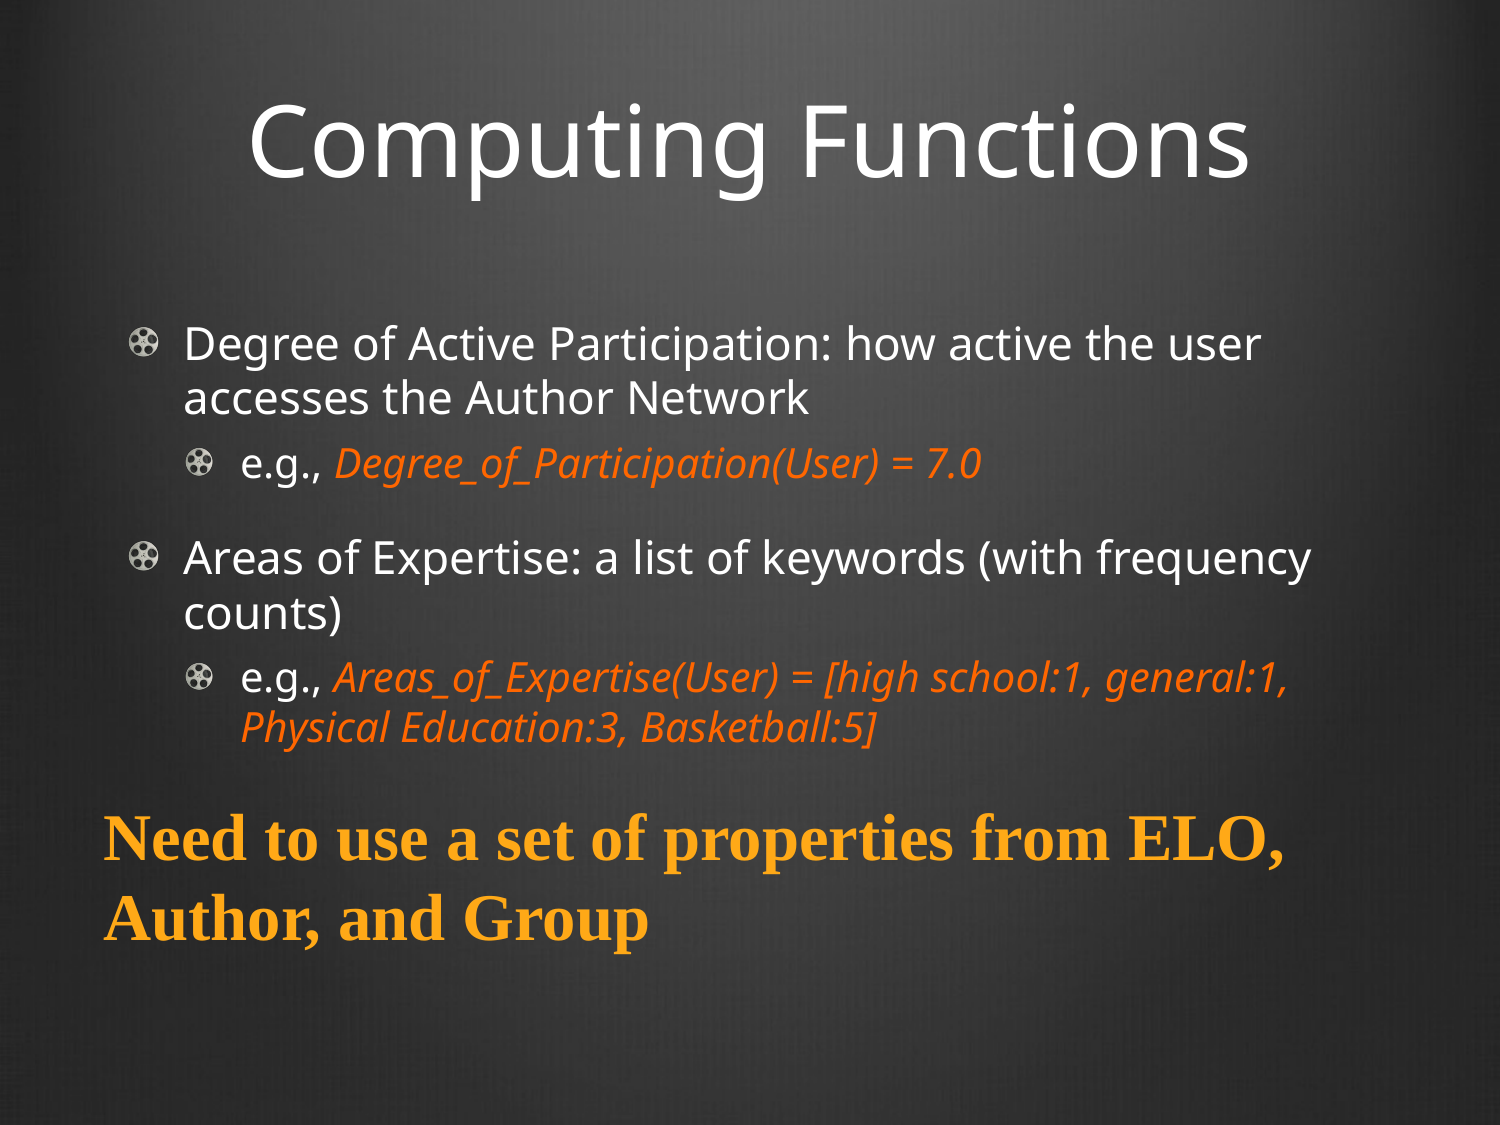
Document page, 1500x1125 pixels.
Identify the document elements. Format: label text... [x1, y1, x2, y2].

picture [184, 661, 214, 691]
title Computing Functions [112, 19, 1388, 255]
picture [184, 446, 214, 477]
picture [127, 325, 160, 358]
picture [127, 539, 160, 572]
list Degree of Active Participation: how active the user accesses the Author Network e.g., Degree_of_Participation(User) = 7.0 Areas of Expertise: a list of keywords (with frequency counts) e.g., Areas_of_Expertise(User) = [high school:1, general:1, Physical Education:3, Basketball:5] [112, 306, 1447, 1005]
text_box Need to use a set of properties from ELO, Author, and Group [88, 786, 1436, 962]
